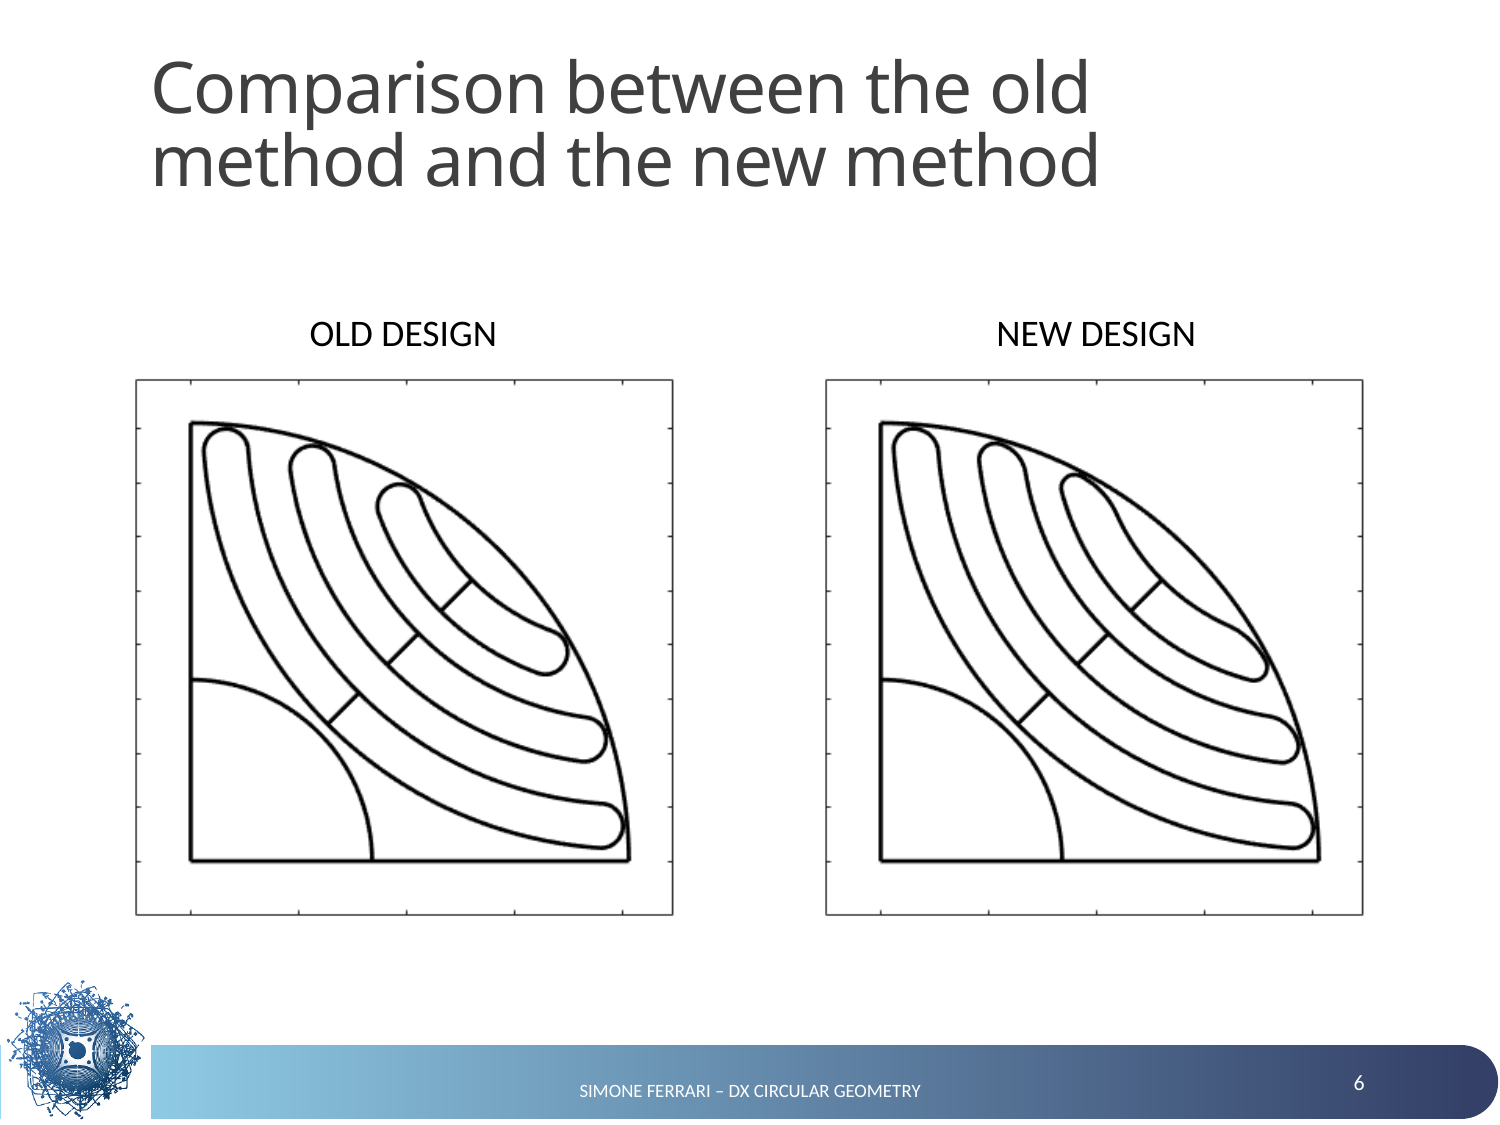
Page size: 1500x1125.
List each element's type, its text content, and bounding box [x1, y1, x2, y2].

picture [806, 331, 1387, 989]
text_box OLD DESIGN [149, 301, 658, 328]
footer Simone Ferrari – dx circular geometry [453, 1059, 1047, 1120]
title Comparison between the old method and the new method [135, 47, 1373, 209]
text_box NEW DESIGN [842, 301, 1351, 328]
slide_number 6 [1218, 1051, 1380, 1112]
picture [1, 331, 694, 1125]
